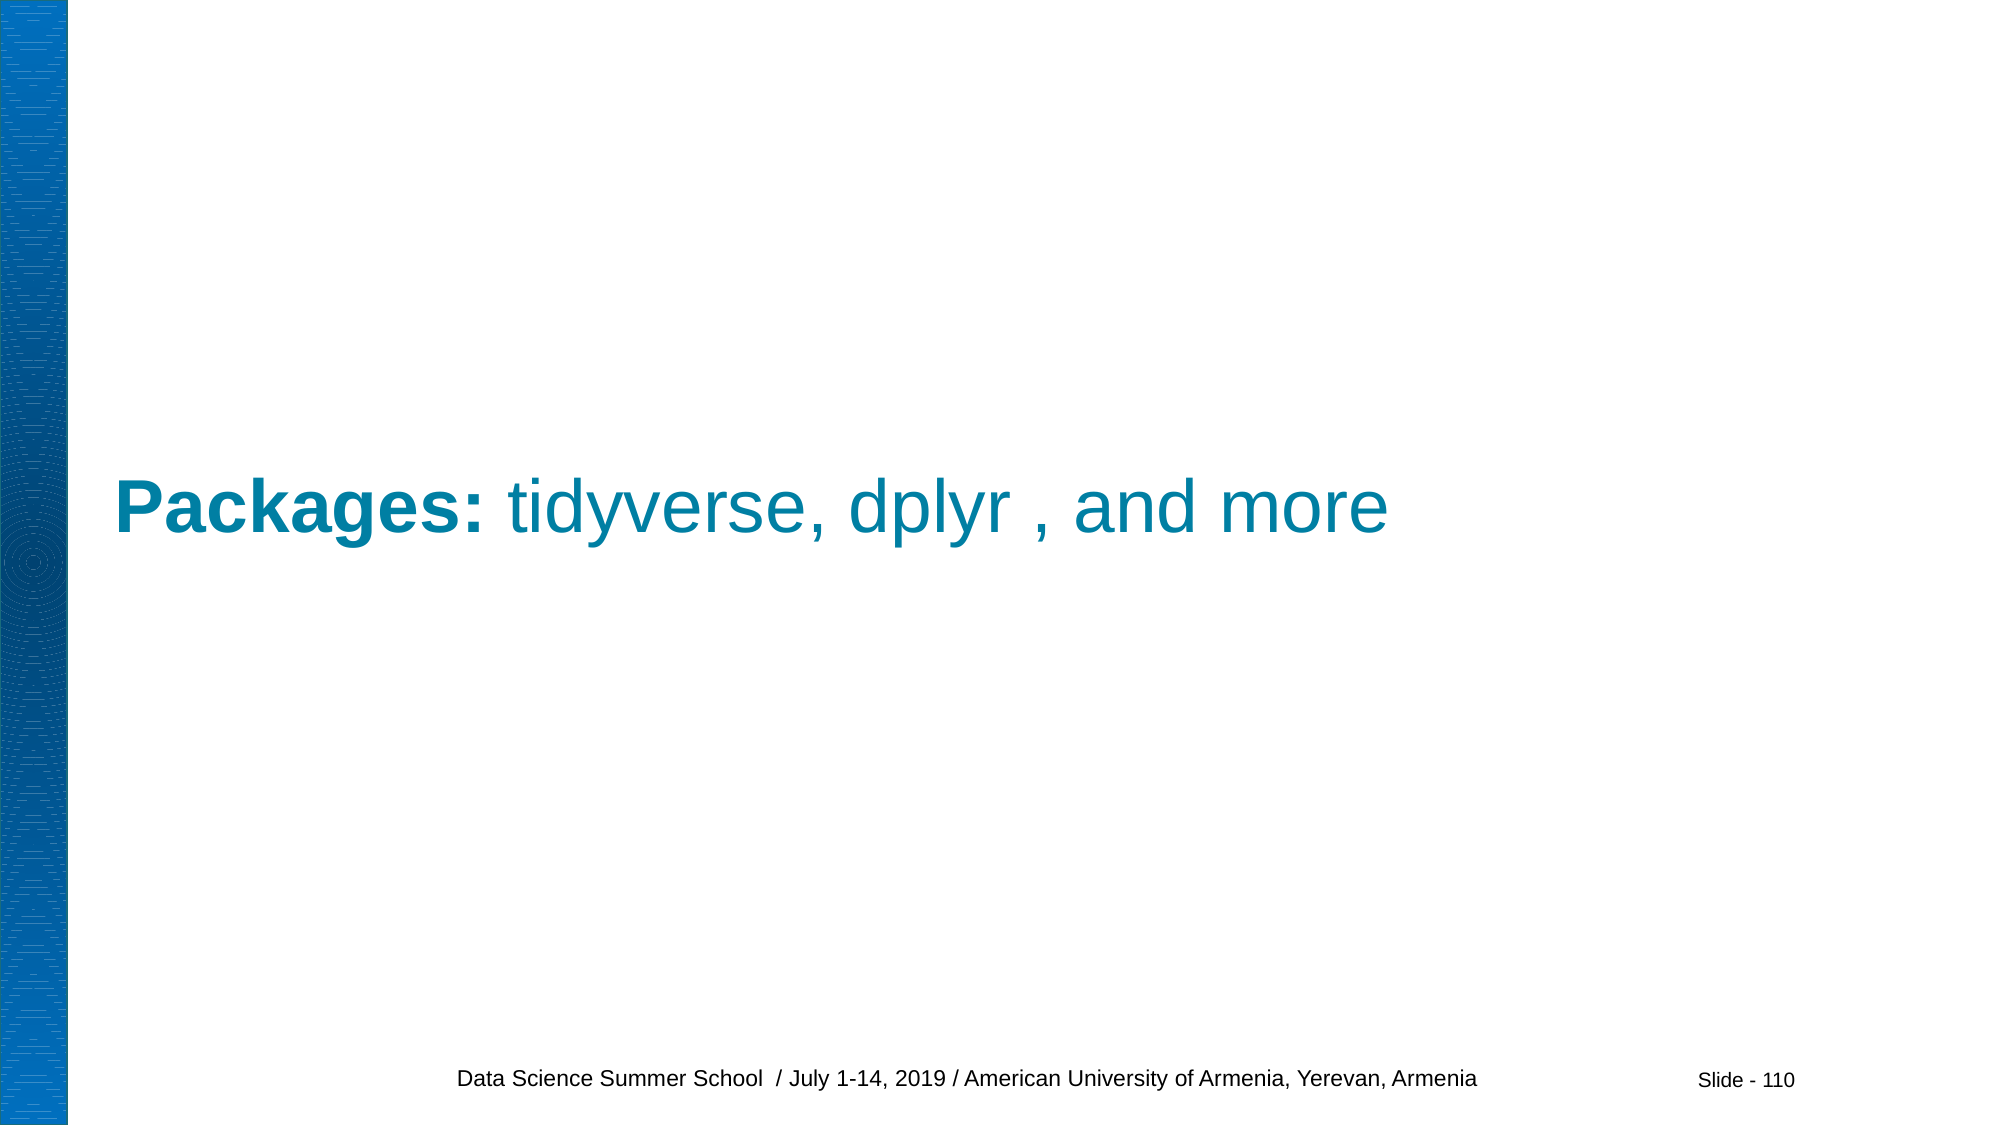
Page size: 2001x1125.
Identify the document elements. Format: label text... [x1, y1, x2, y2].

title Packages: tidyverse, dplyr , and more [99, 387, 1900, 563]
